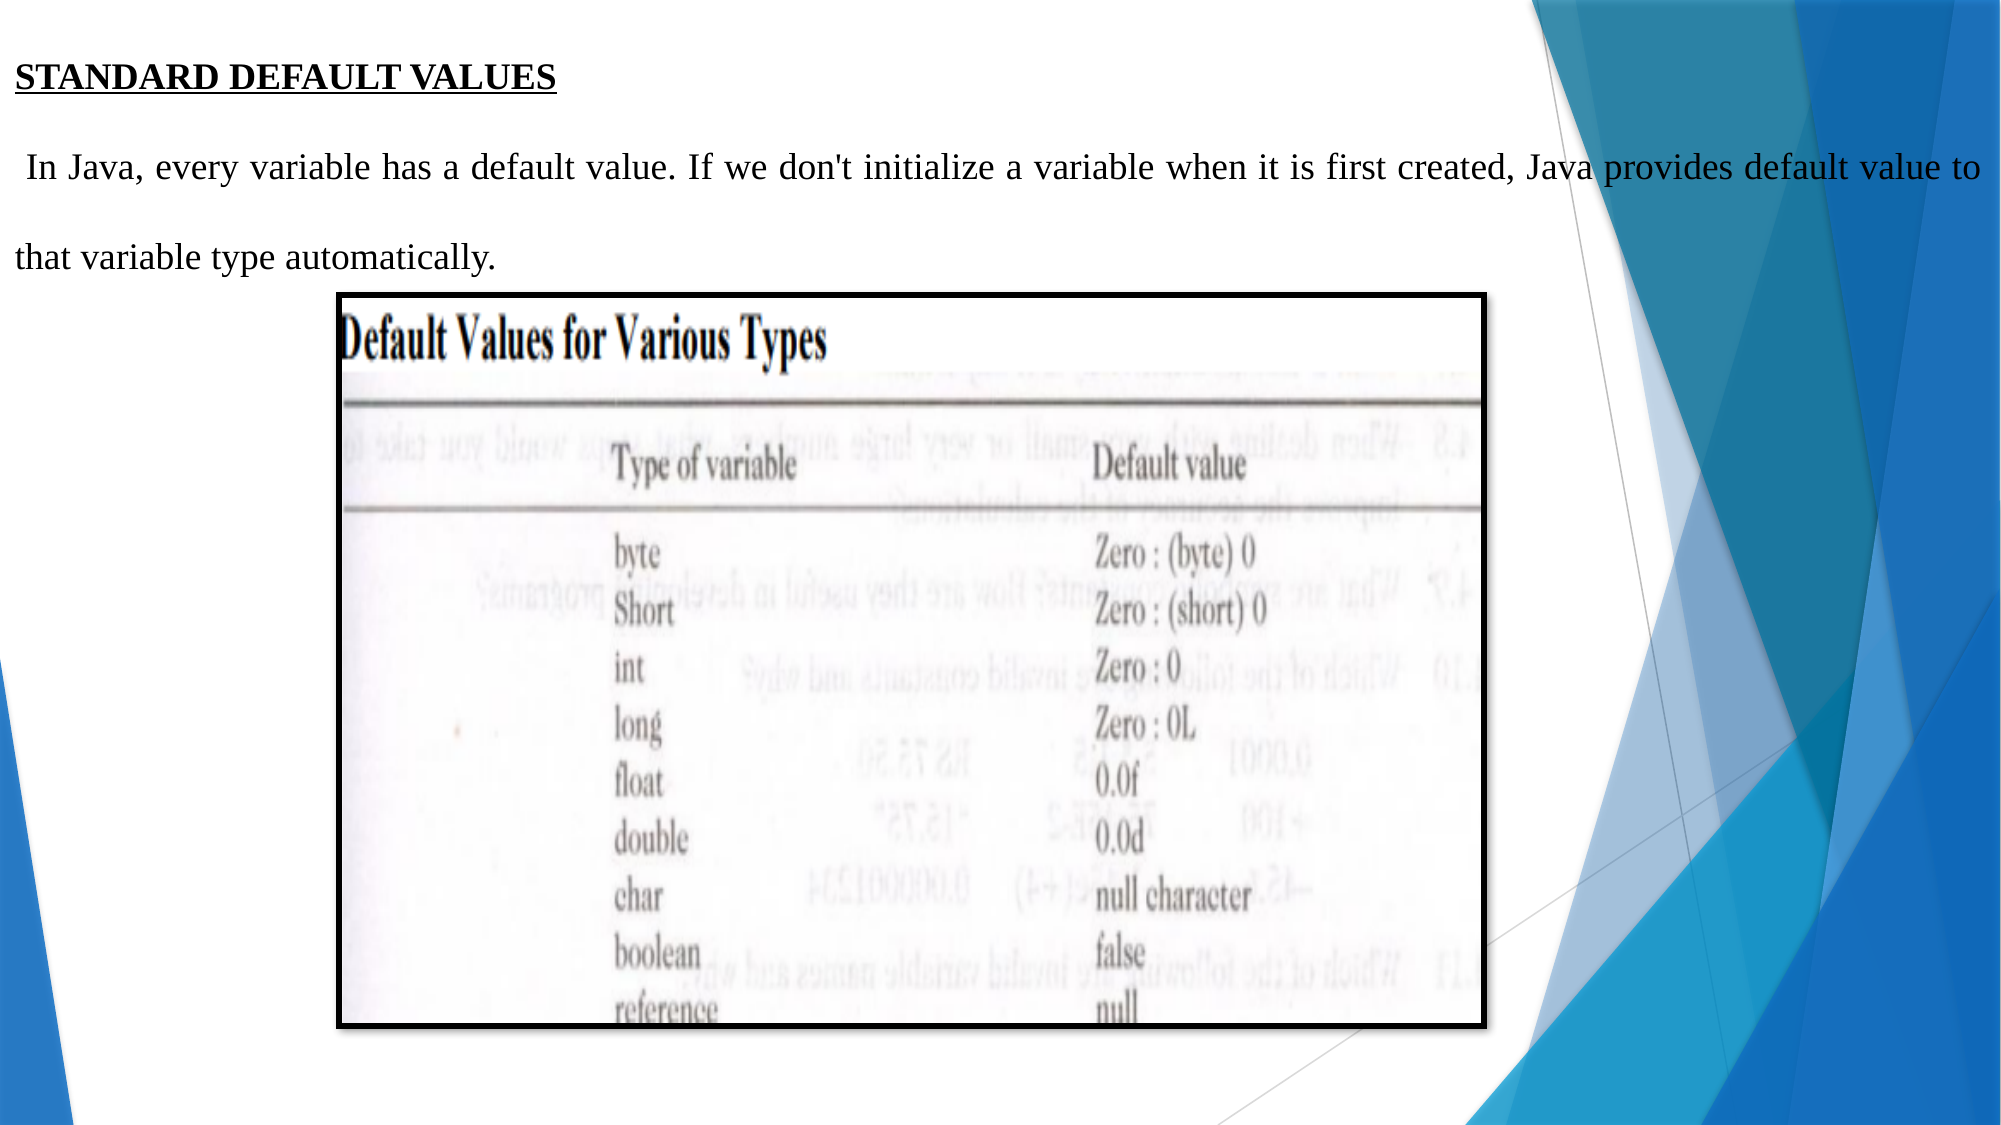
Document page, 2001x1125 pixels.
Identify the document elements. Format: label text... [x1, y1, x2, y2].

picture [341, 297, 1482, 1024]
text_box STANDARD DEFAULT VALUES In Java, every variable has a default value. If we don't initialize a variable when it is first created, Java provides default value to that variable type automatically. [0, 0, 2000, 285]
